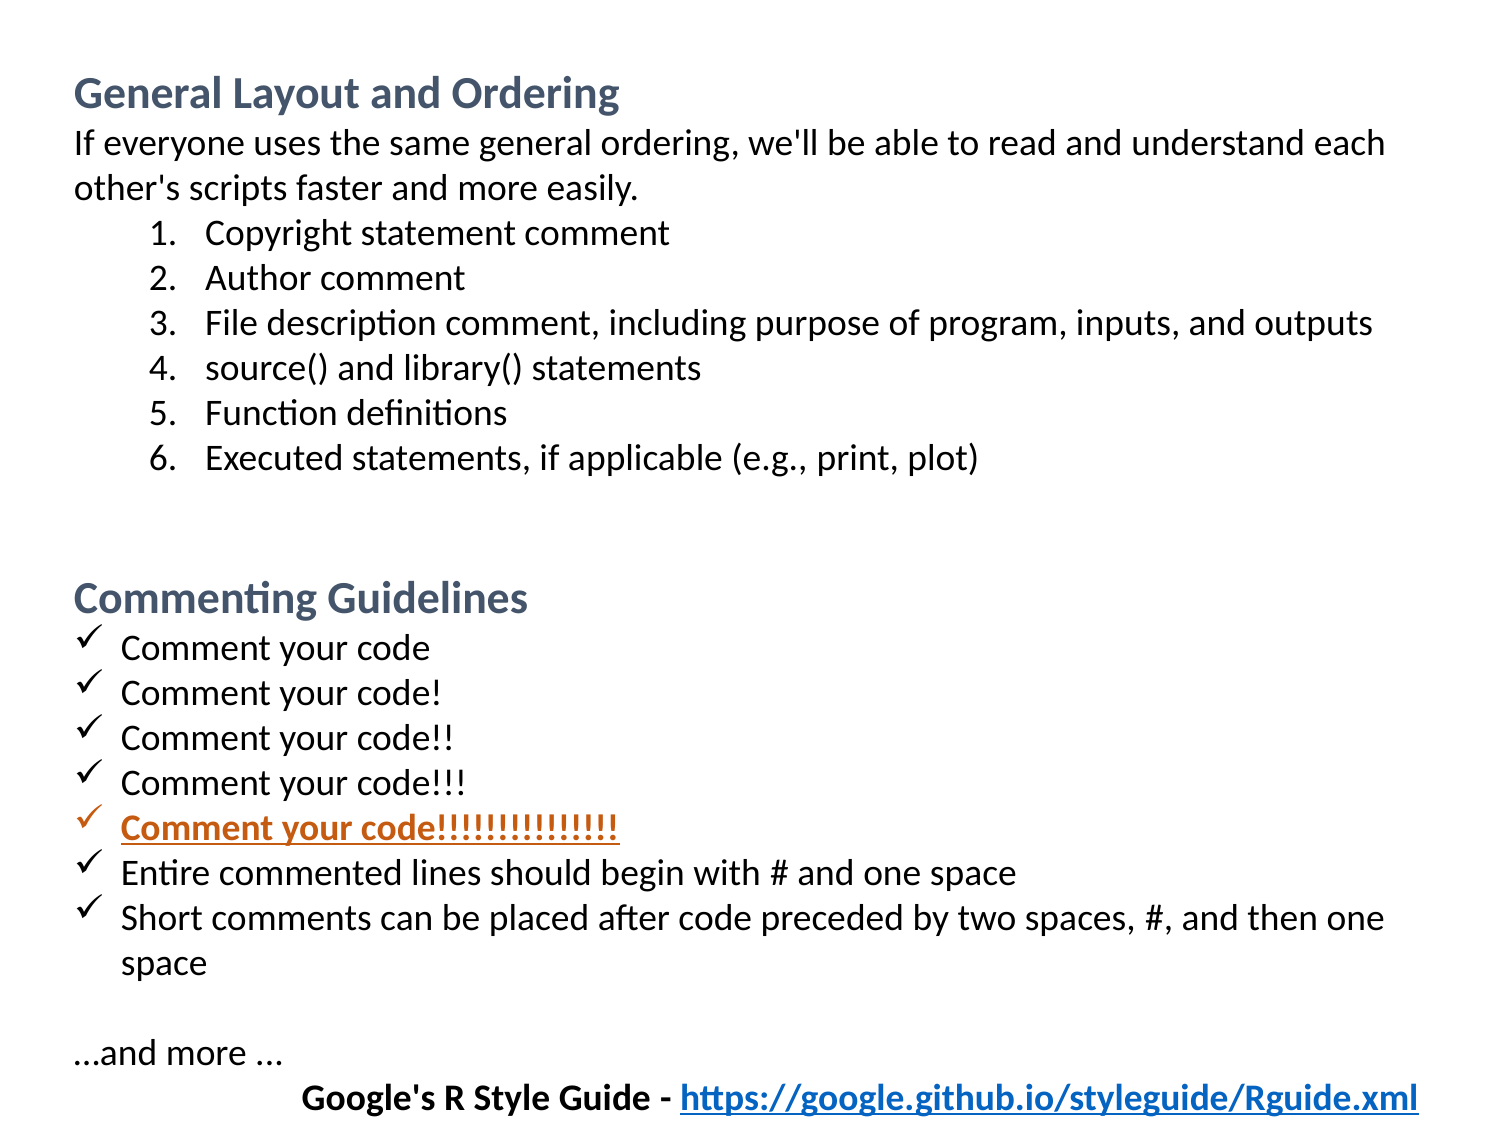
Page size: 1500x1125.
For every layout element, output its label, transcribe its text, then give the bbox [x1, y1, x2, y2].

text_box General Layout and Ordering If everyone uses the same general ordering, we'll be able to read and understand each other's scripts faster and more easily. Copyright statement comment Author comment File description comment, including purpose of program, inputs, and outputs source() and library() statements Function definitions Executed statements, if applicable (e.g., print, plot) Commenting Guidelines Comment your code Comment your code! Comment your code!! Comment your code!!! Comment your code!!!!!!!!!!!!!!! Entire commented lines should begin with # and one space Short comments can be placed after code preceded by two spaces, #, and then one space …and more ... Google's R Style Guide - https://google.github.io/styleguide/Rguide.xml [59, 55, 1434, 1125]
